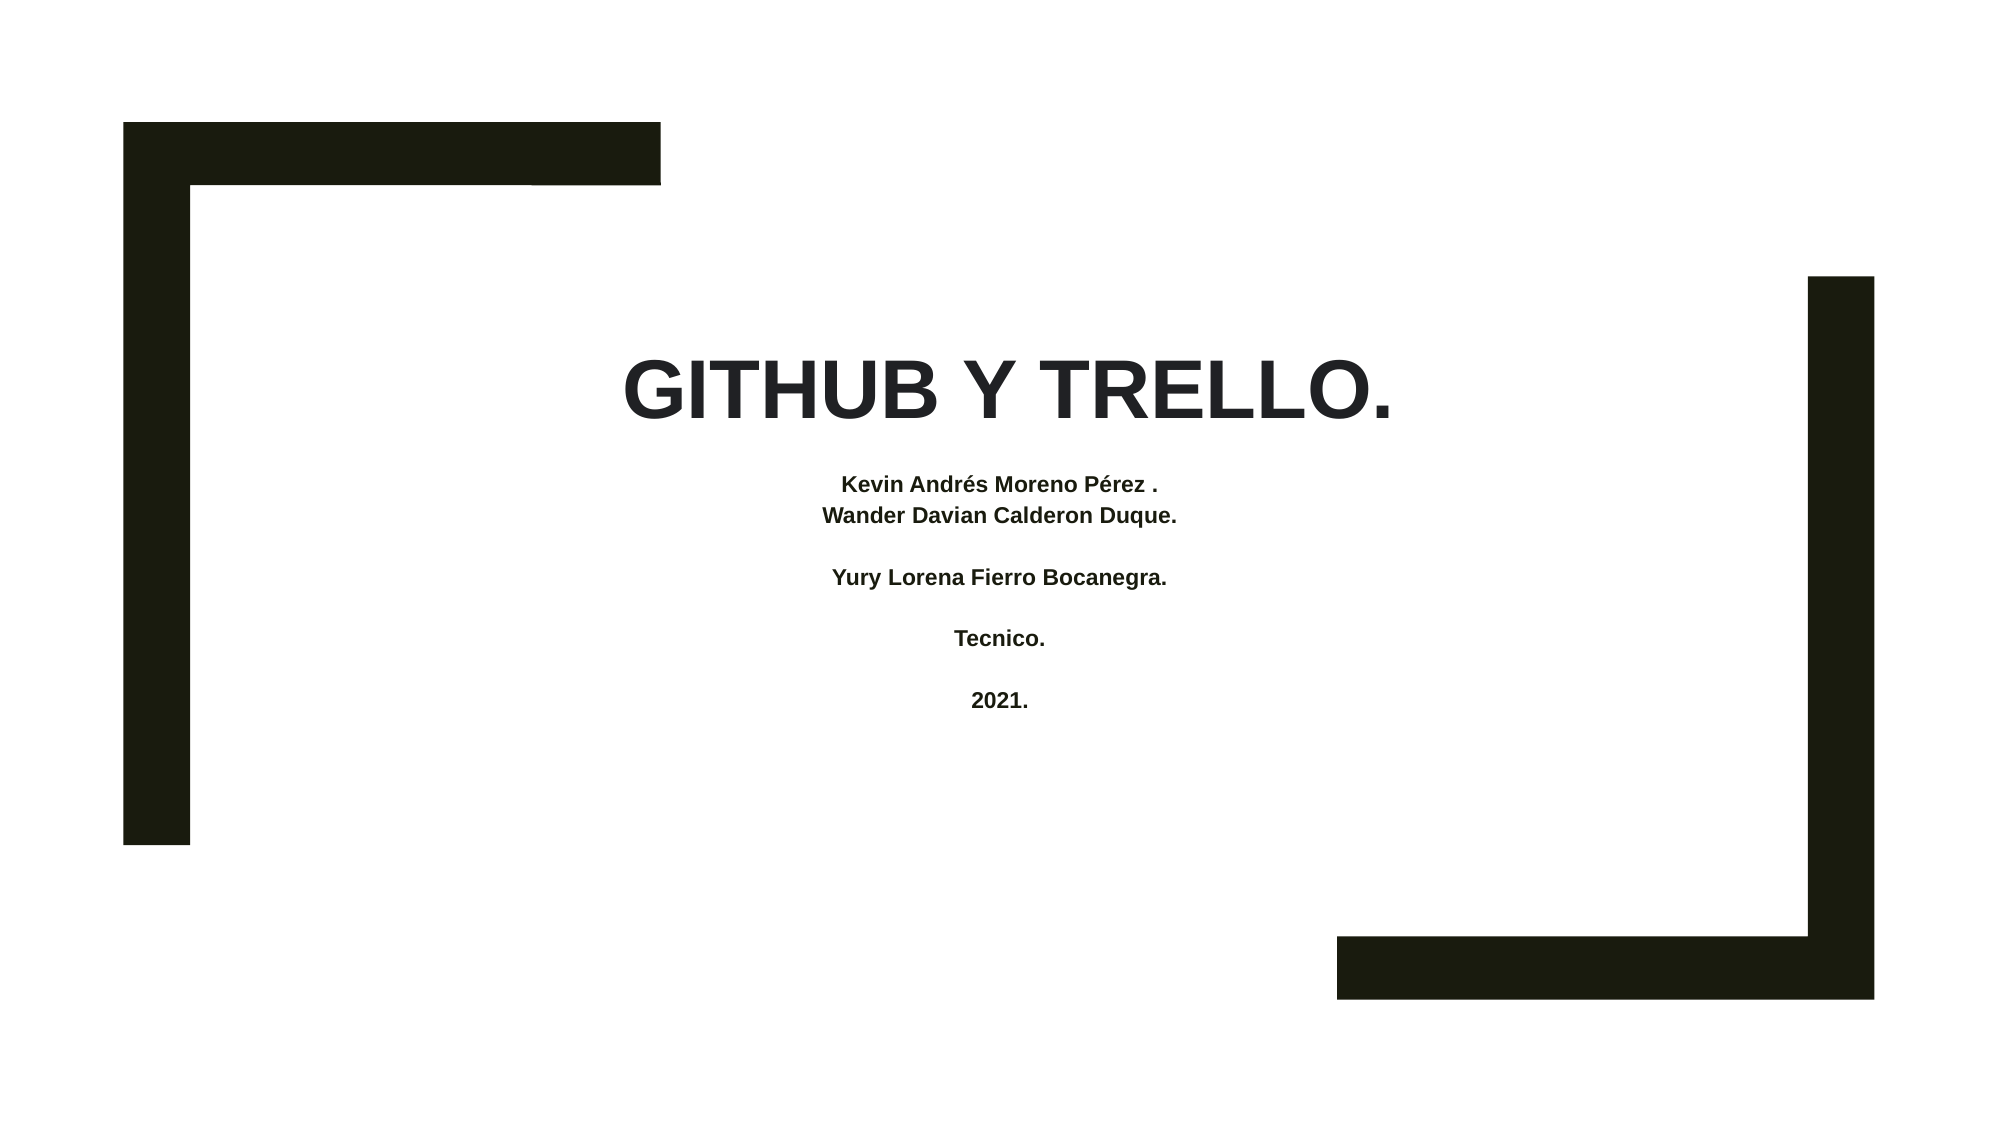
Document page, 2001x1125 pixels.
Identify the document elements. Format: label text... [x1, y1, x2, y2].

title GITHUB y Trello. [258, 310, 1759, 445]
subtitle Kevin Andrés Moreno Pérez . Wander Davian Calderon Duque. Yury Lorena Fierro Bocanegra. Tecnico. 2021. [249, 458, 1750, 903]
